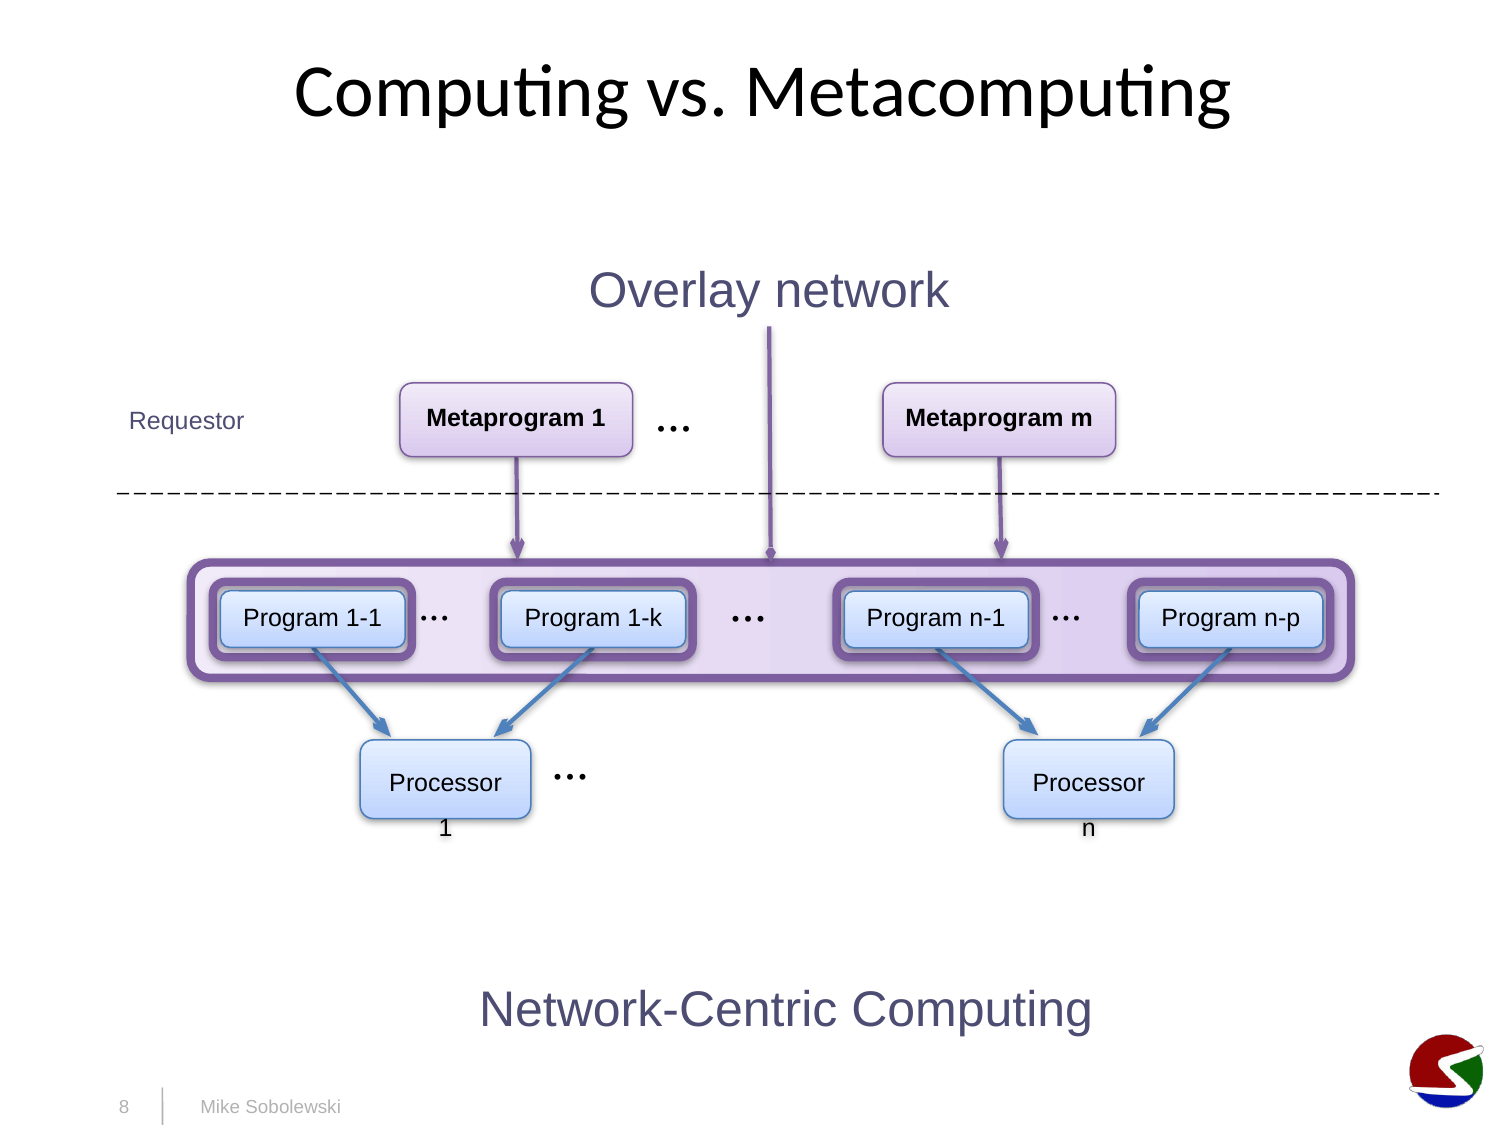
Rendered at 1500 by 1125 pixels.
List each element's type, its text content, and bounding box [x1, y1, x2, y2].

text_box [220, 571, 686, 819]
slide_number 8 [103, 1087, 182, 1125]
footer Mike Sobolewski [185, 1087, 1024, 1125]
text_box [113, 250, 1440, 679]
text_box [535, 563, 1324, 819]
picture [1408, 1033, 1484, 1109]
title Computing vs. Metacomputing [94, 0, 1433, 188]
text_box Network-Centric Computing [464, 969, 1108, 1045]
